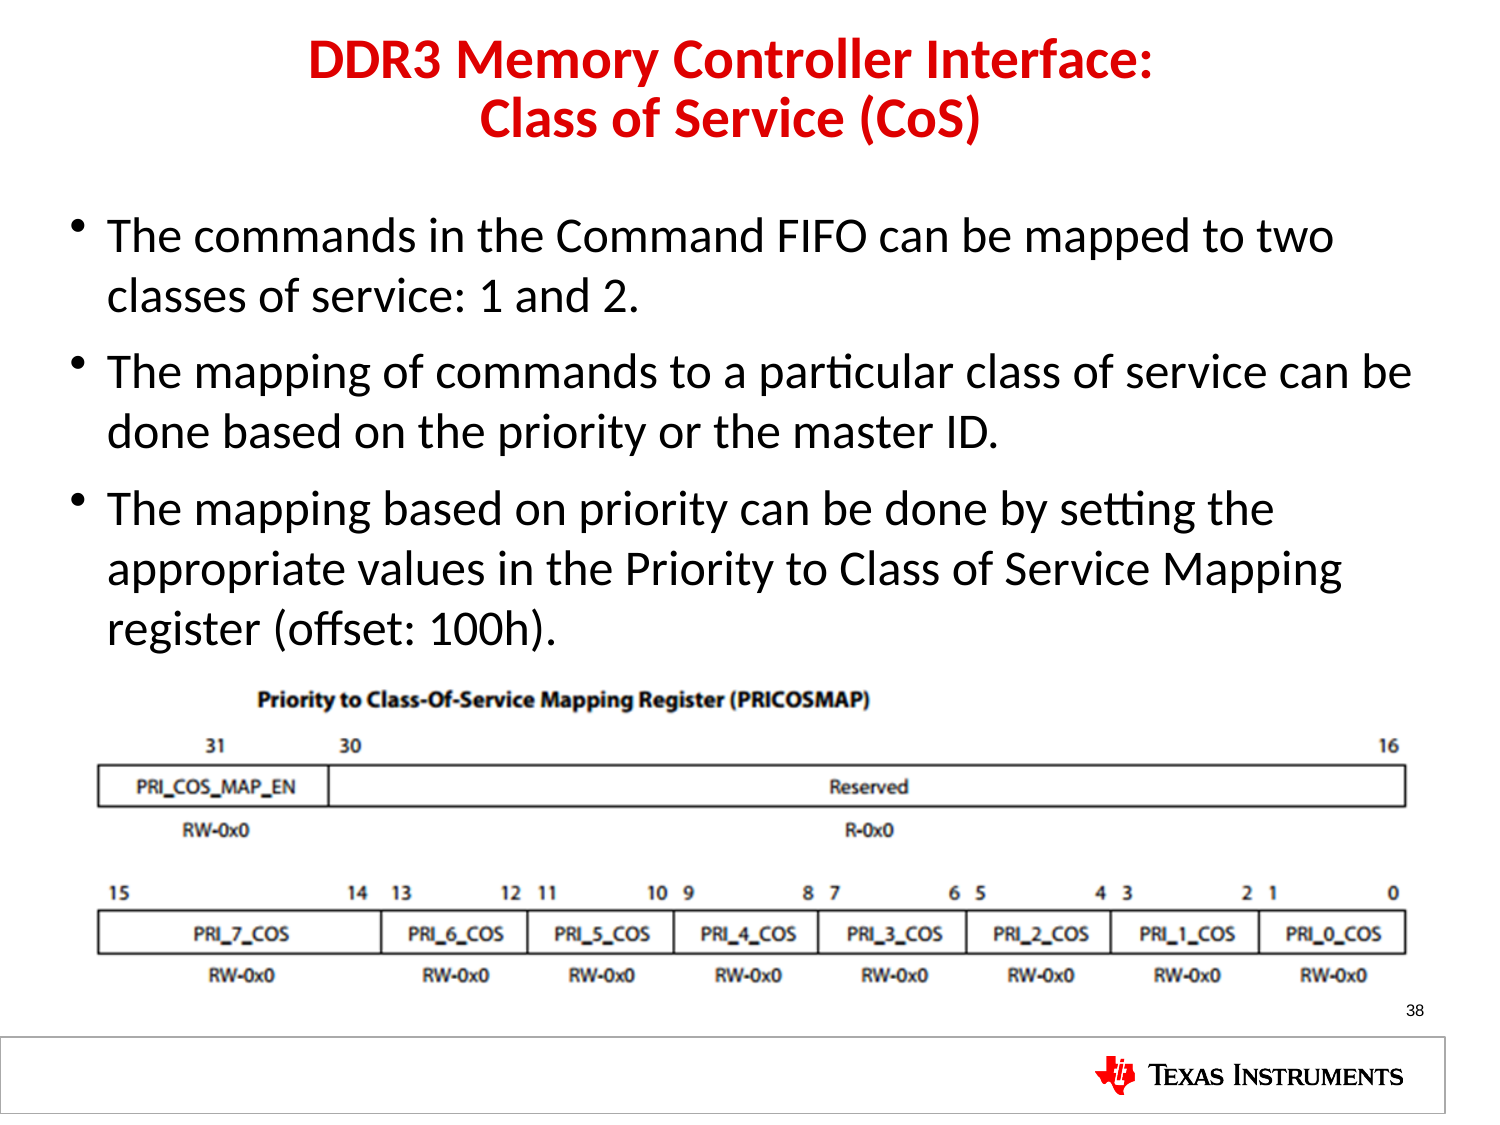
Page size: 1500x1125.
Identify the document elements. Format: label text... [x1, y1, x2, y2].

slide_number 38 [1089, 992, 1440, 1027]
list The commands in the Command FIFO can be mapped to two classes of service: 1 and 2. The mapping of commands to a particular class of service can be done based on the priority or the master ID. The mapping based on priority can be done by setting the appropriate values in the Priority to Class of Service Mapping register (offset: 100h). [54, 194, 1444, 763]
picture [1095, 1056, 1403, 1095]
title DDR3 Memory Controller Interface: Class of Service (CoS) [37, 23, 1426, 158]
picture [78, 678, 1421, 994]
